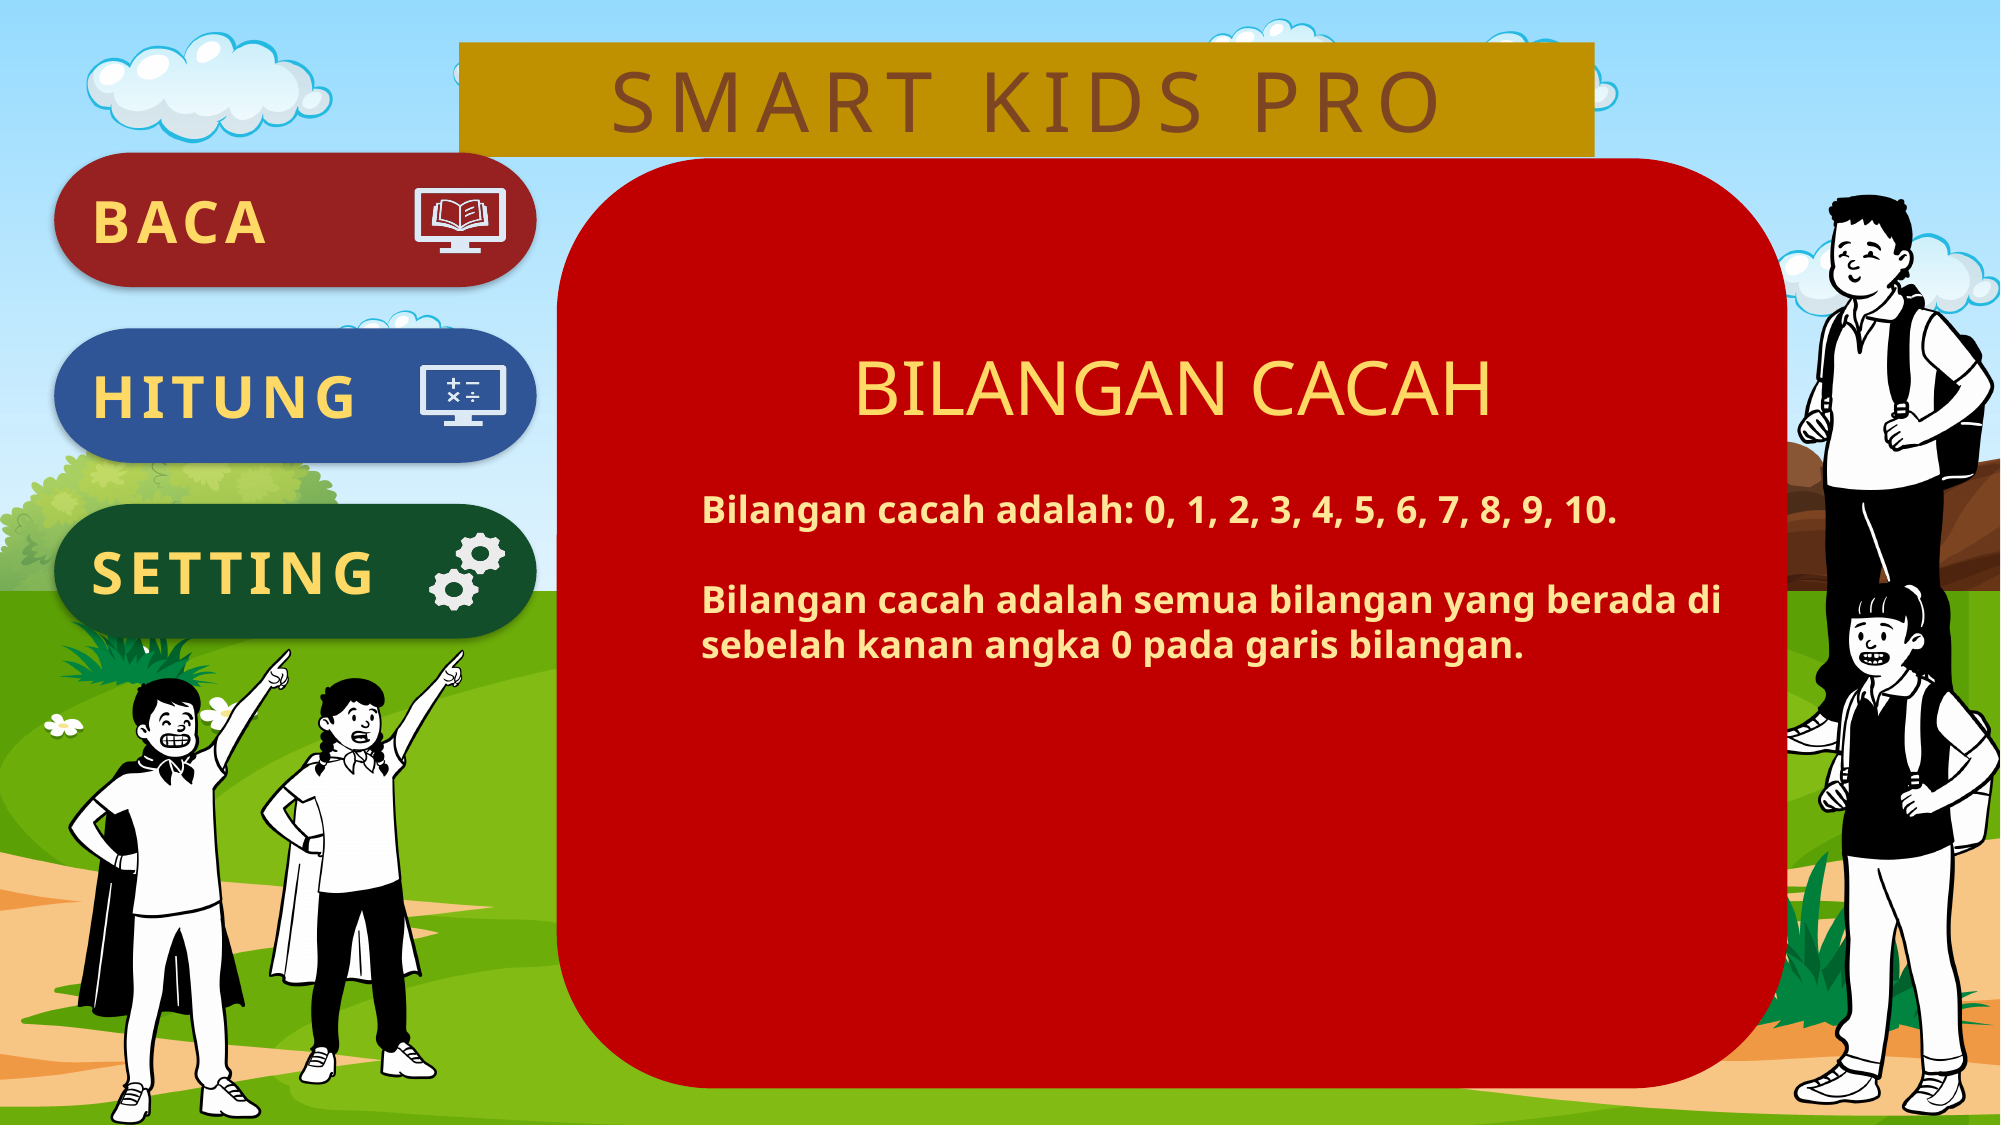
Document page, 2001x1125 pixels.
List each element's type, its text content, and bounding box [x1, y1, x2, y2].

text_box BILANGAN CACAH [604, 332, 1744, 438]
text_box Bilangan cacah adalah: 0, 1, 2, 3, 4, 5, 6, 7, 8, 9, 10. Bilangan cacah adalah semua bilangan yang berada di sebelah kanan angka 0 pada garis bilangan. [686, 478, 1764, 674]
text_box [555, 157, 1787, 1090]
text_box SMART KIDS PRO [459, 42, 1595, 157]
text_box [54, 152, 537, 639]
picture [0, 0, 2001, 1125]
